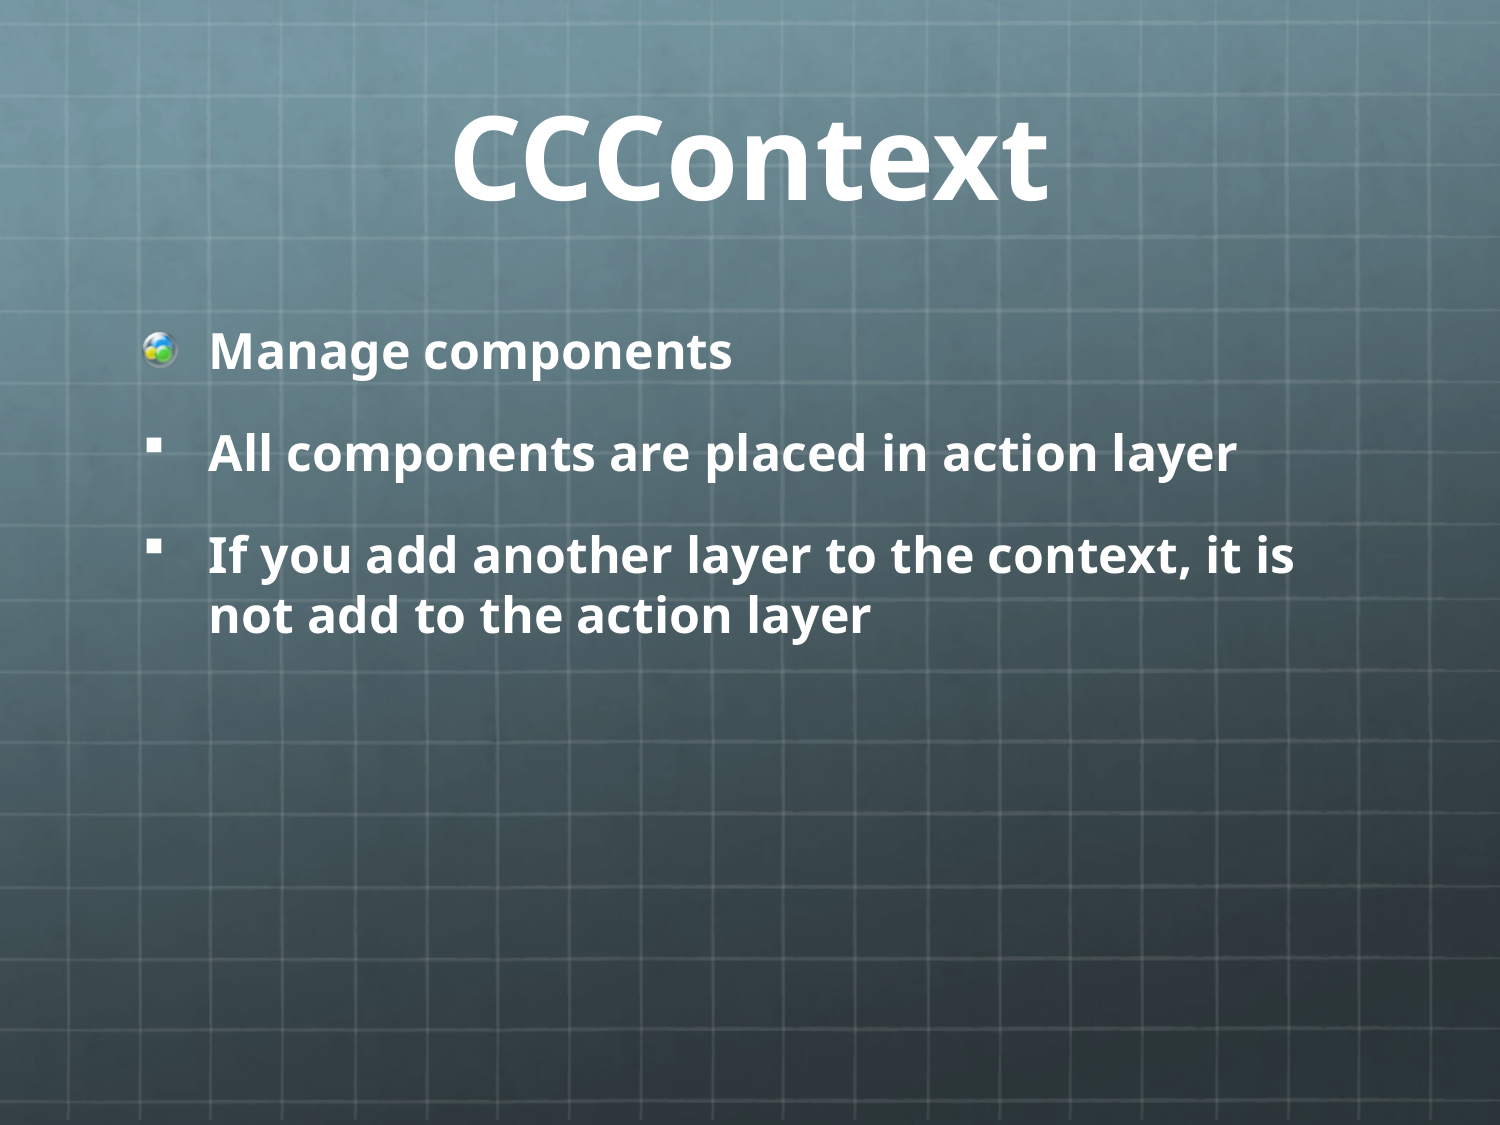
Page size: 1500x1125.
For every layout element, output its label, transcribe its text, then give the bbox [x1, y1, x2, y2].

title CCContext [127, 17, 1372, 289]
text_box Manage components All components are placed in action layer If you add another layer to the context, it is not add to the action layer [127, 312, 1315, 1093]
picture [0, 0, 1500, 1125]
